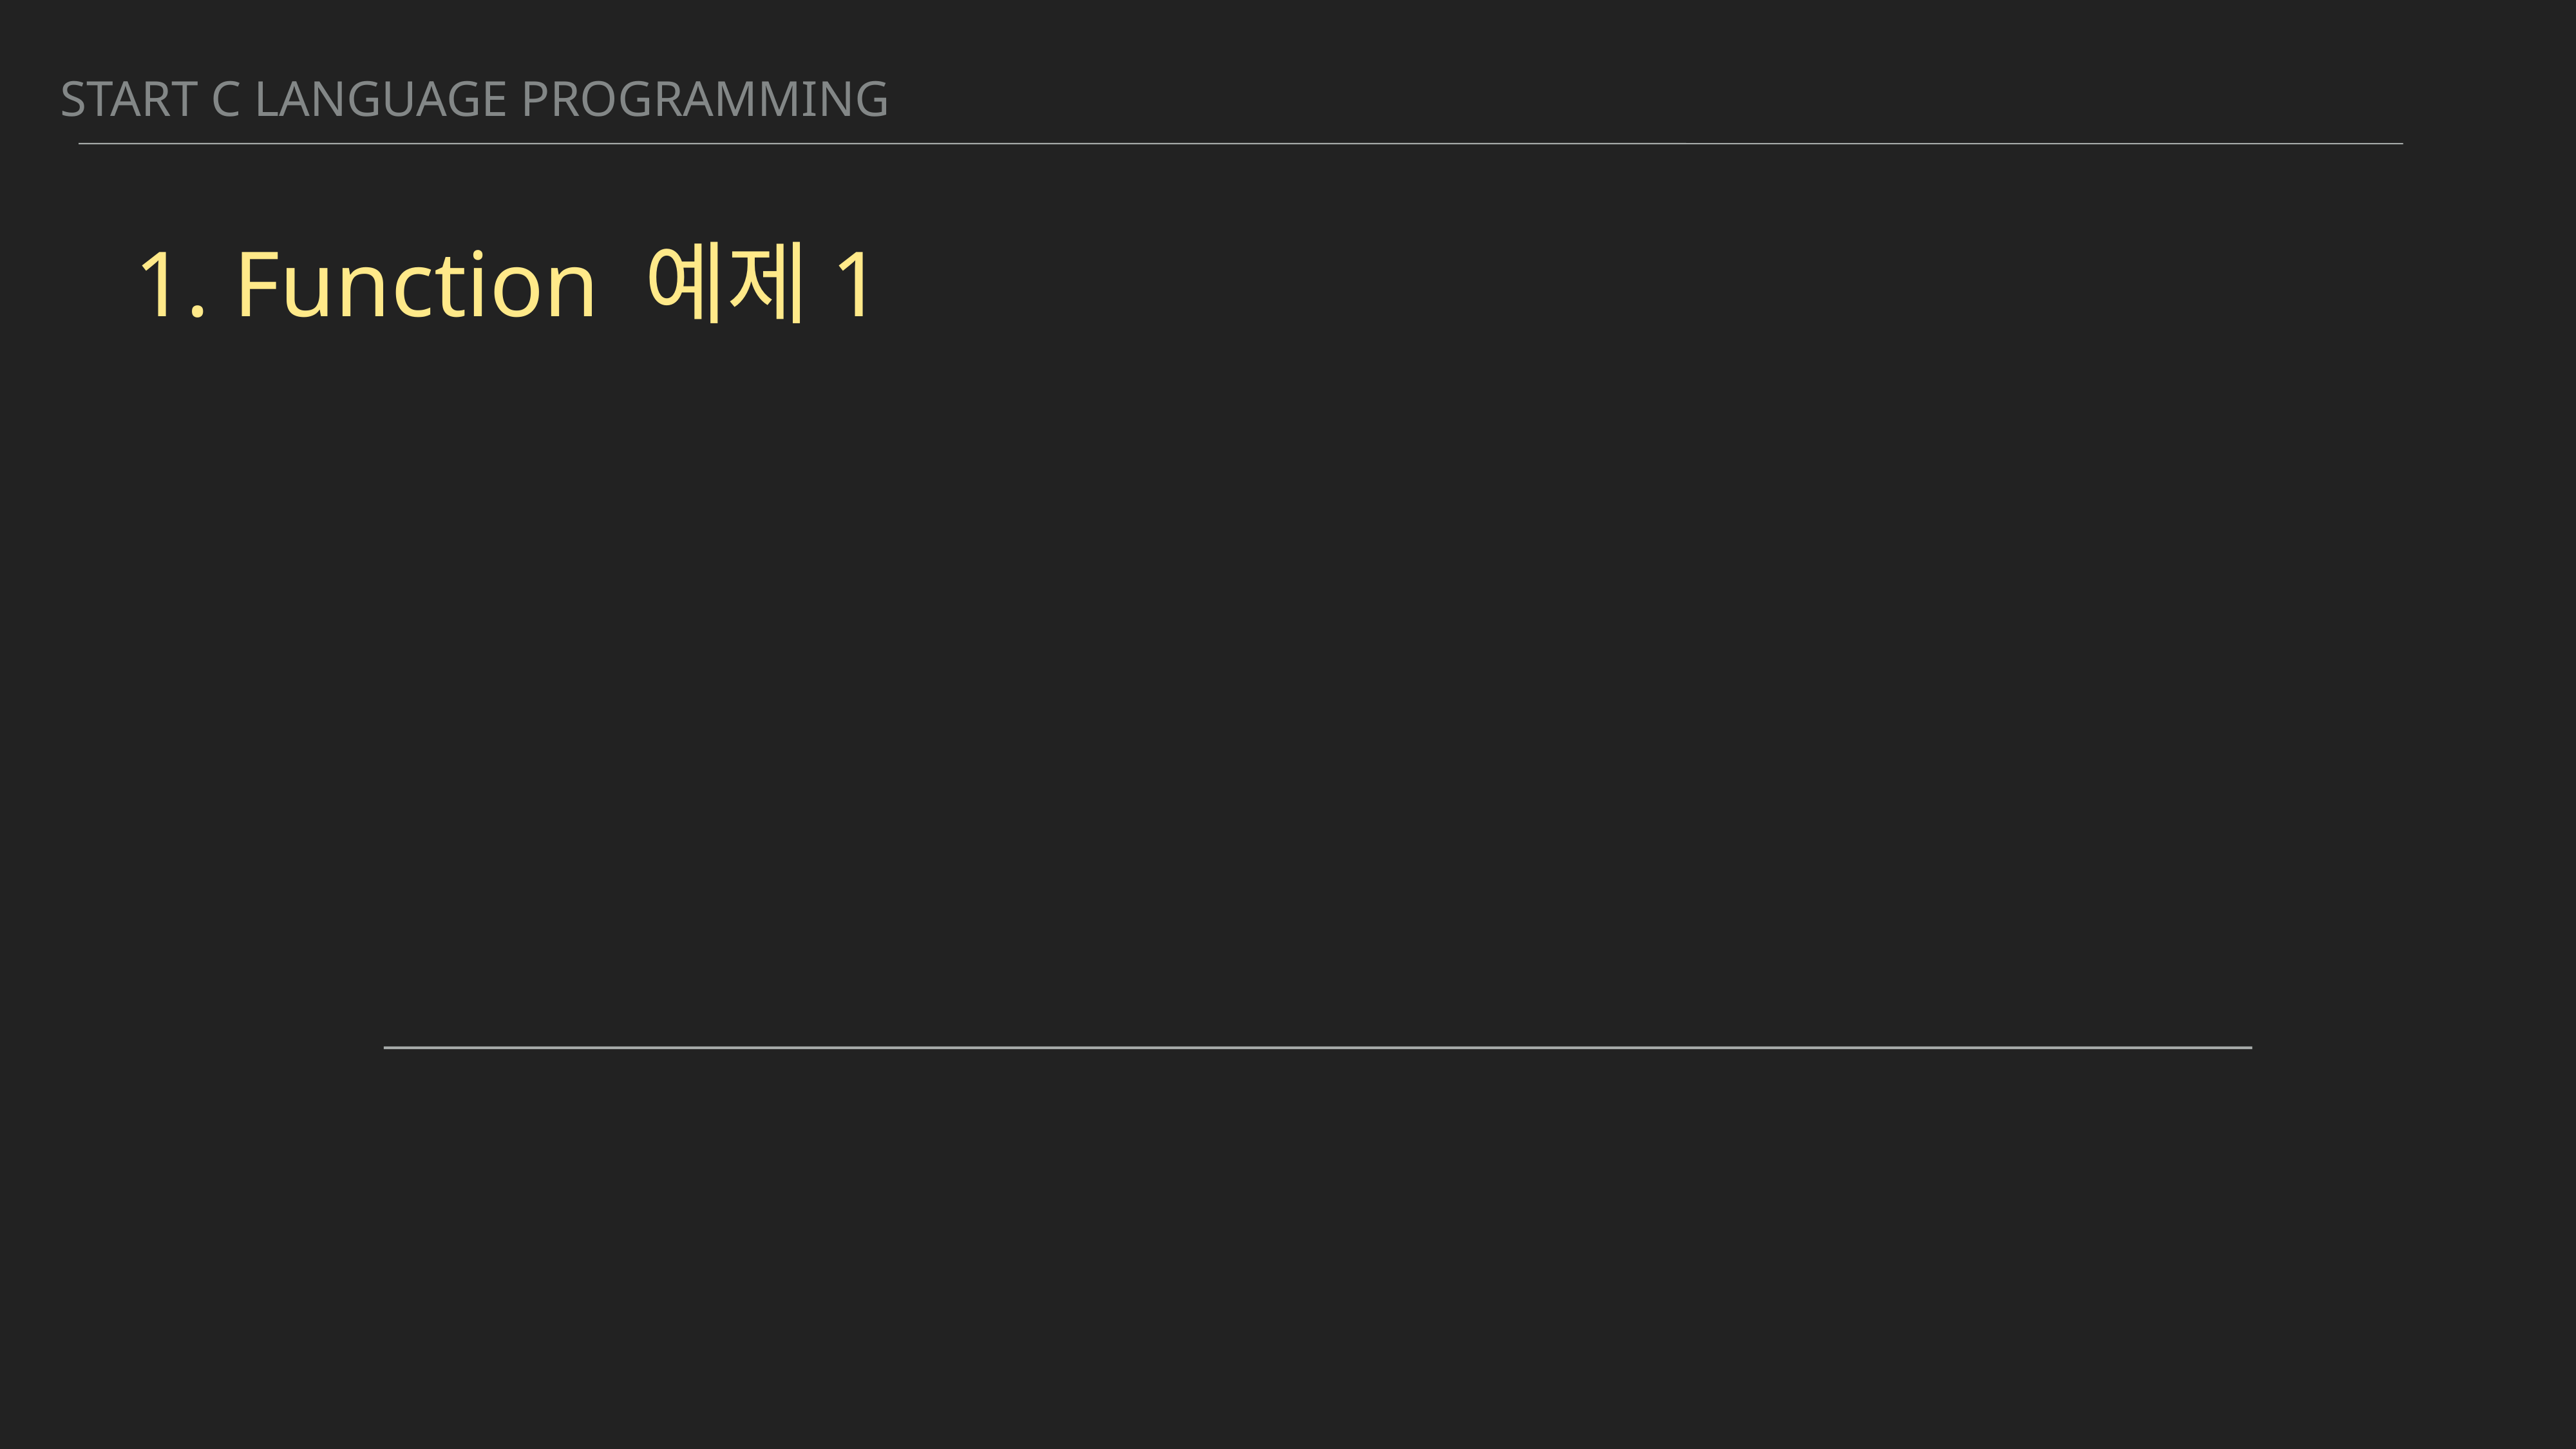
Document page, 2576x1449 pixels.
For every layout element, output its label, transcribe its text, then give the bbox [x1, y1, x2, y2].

text_box START C LANGUAGE PROGRAMMING [0, 62, 1098, 131]
text_box 1. Function 예제1 [128, 221, 1024, 341]
